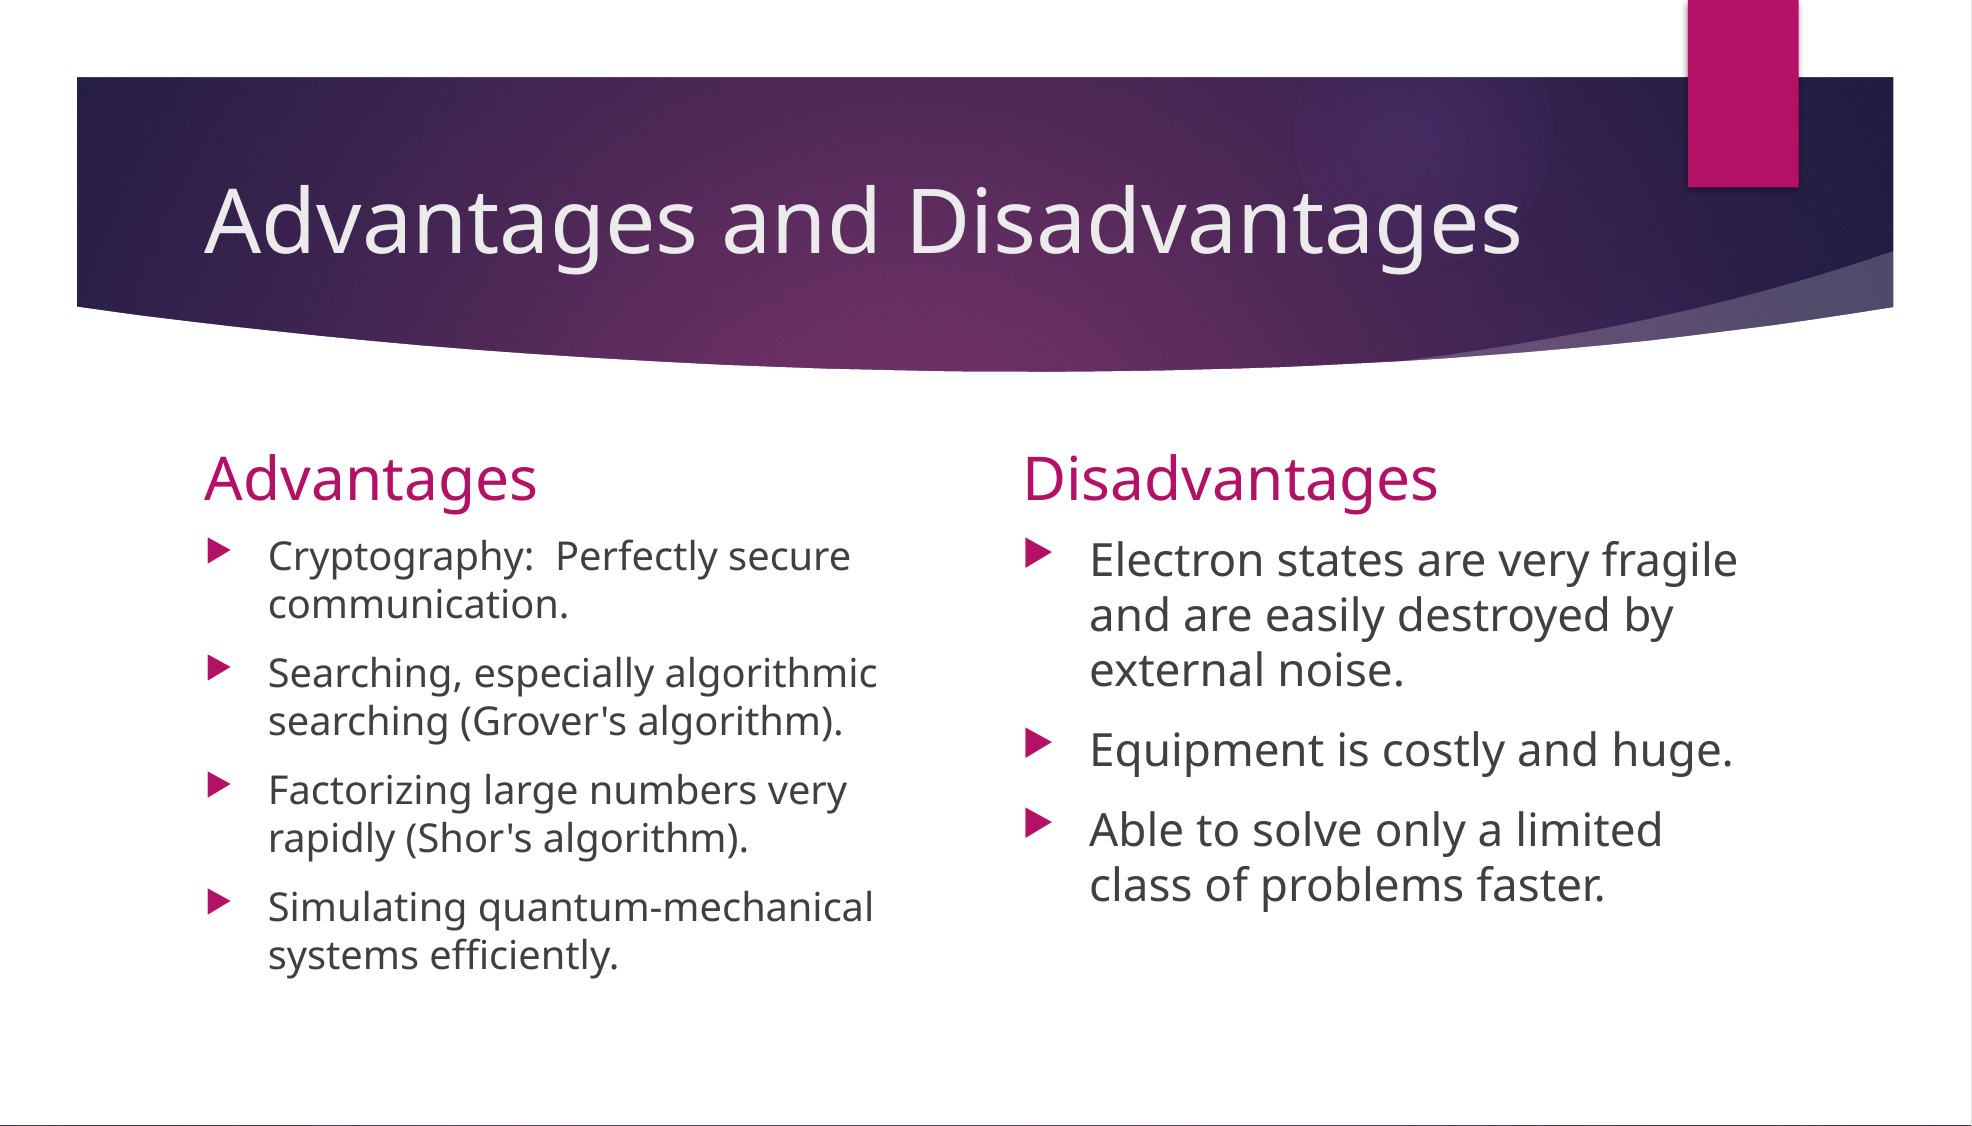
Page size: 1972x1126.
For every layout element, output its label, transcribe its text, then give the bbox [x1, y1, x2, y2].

list Disadvantages [1004, 427, 1785, 521]
list Advantages [186, 427, 968, 521]
list Electron states are very fragile and are easily destroyed by external noise. Equipment is costly and huge. Able to solve only a limited class of problems faster. [1004, 521, 1785, 988]
title Advantages and Disadvantages [186, 159, 1742, 276]
list Cryptography: Perfectly secure communication. Searching, especially algorithmic searching (Grover's algorithm). Factorizing large numbers very rapidly (Shor's algorithm). Simulating quantum-mechanical systems efficiently. [186, 521, 968, 988]
